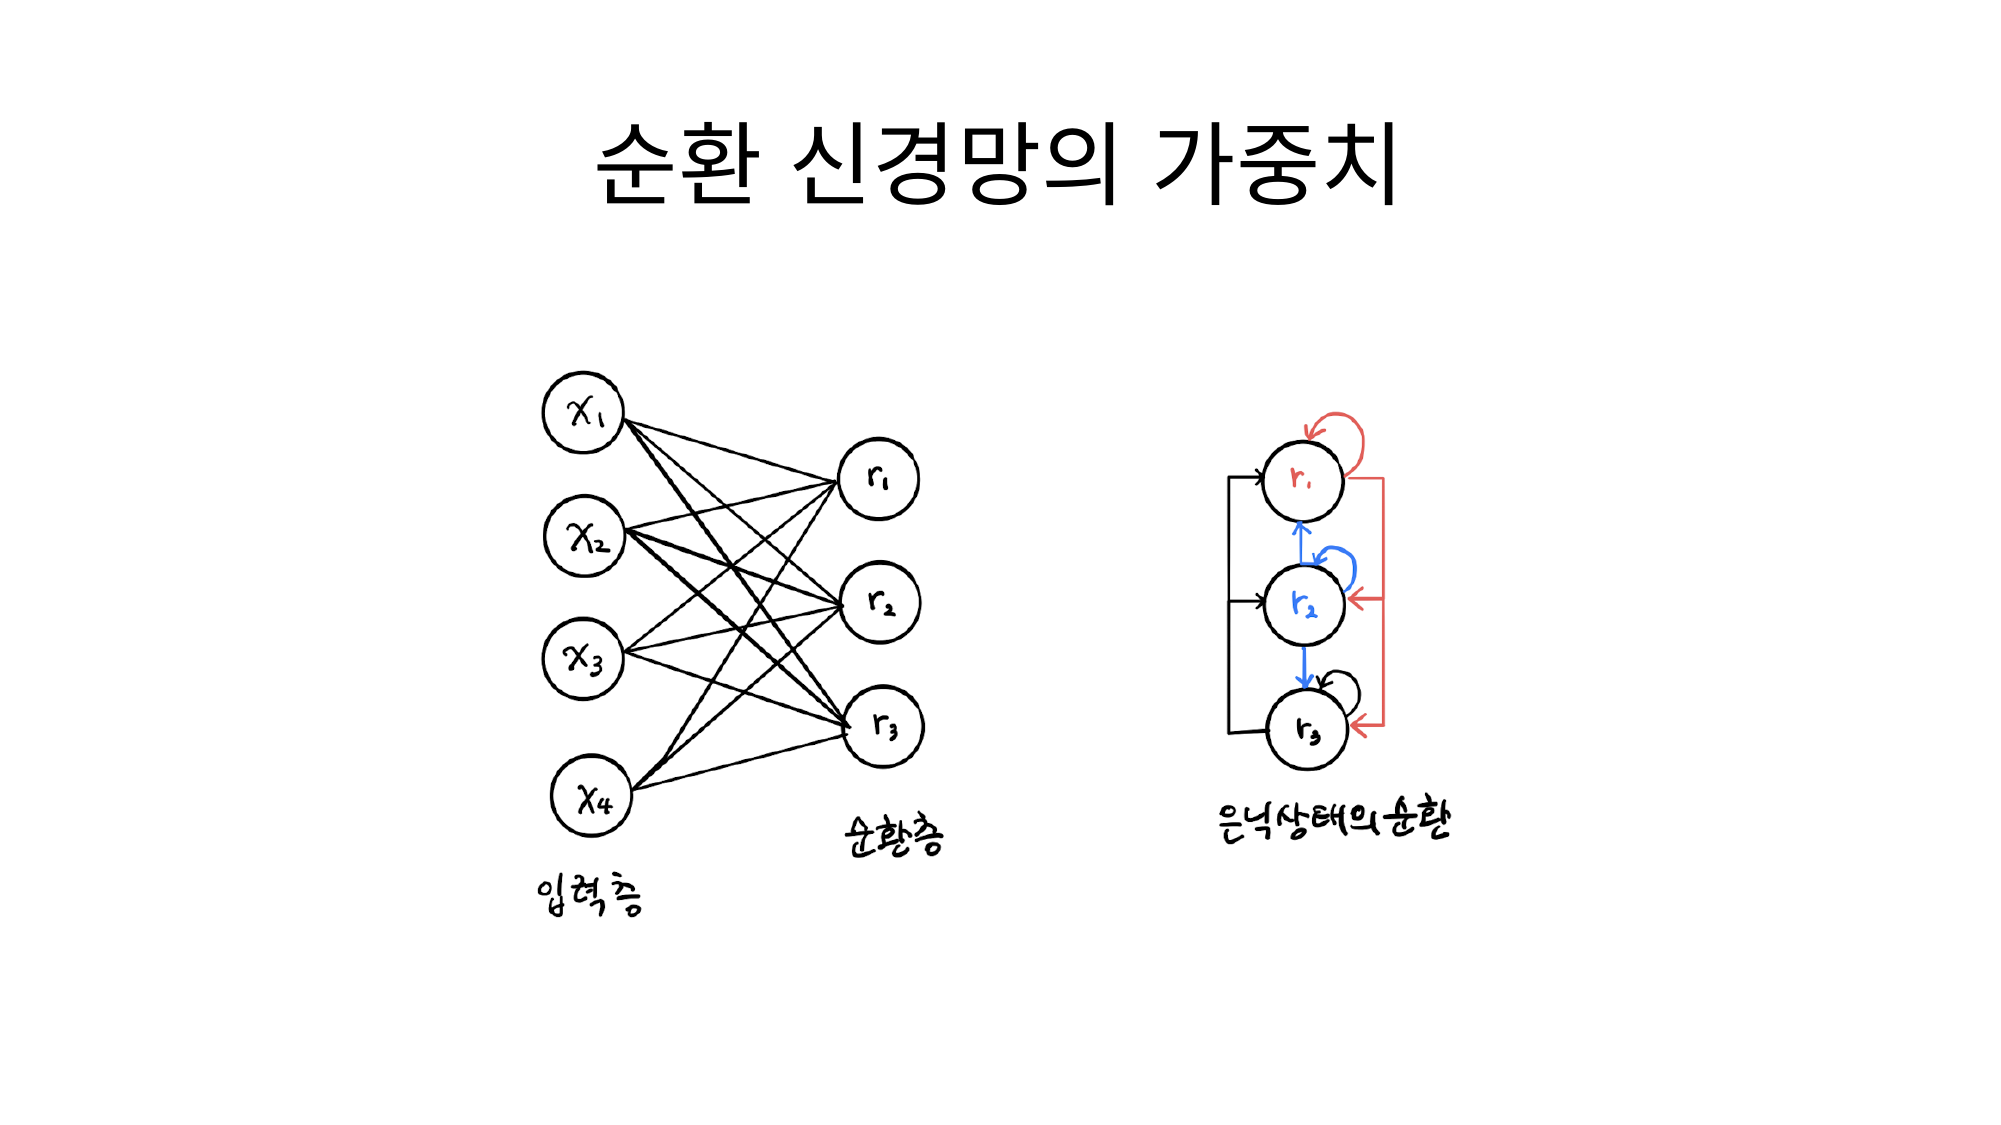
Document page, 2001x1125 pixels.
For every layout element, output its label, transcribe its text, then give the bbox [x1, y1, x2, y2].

text_box 순환 신경망의 가중치 [137, 59, 1863, 278]
picture [470, 317, 1530, 963]
